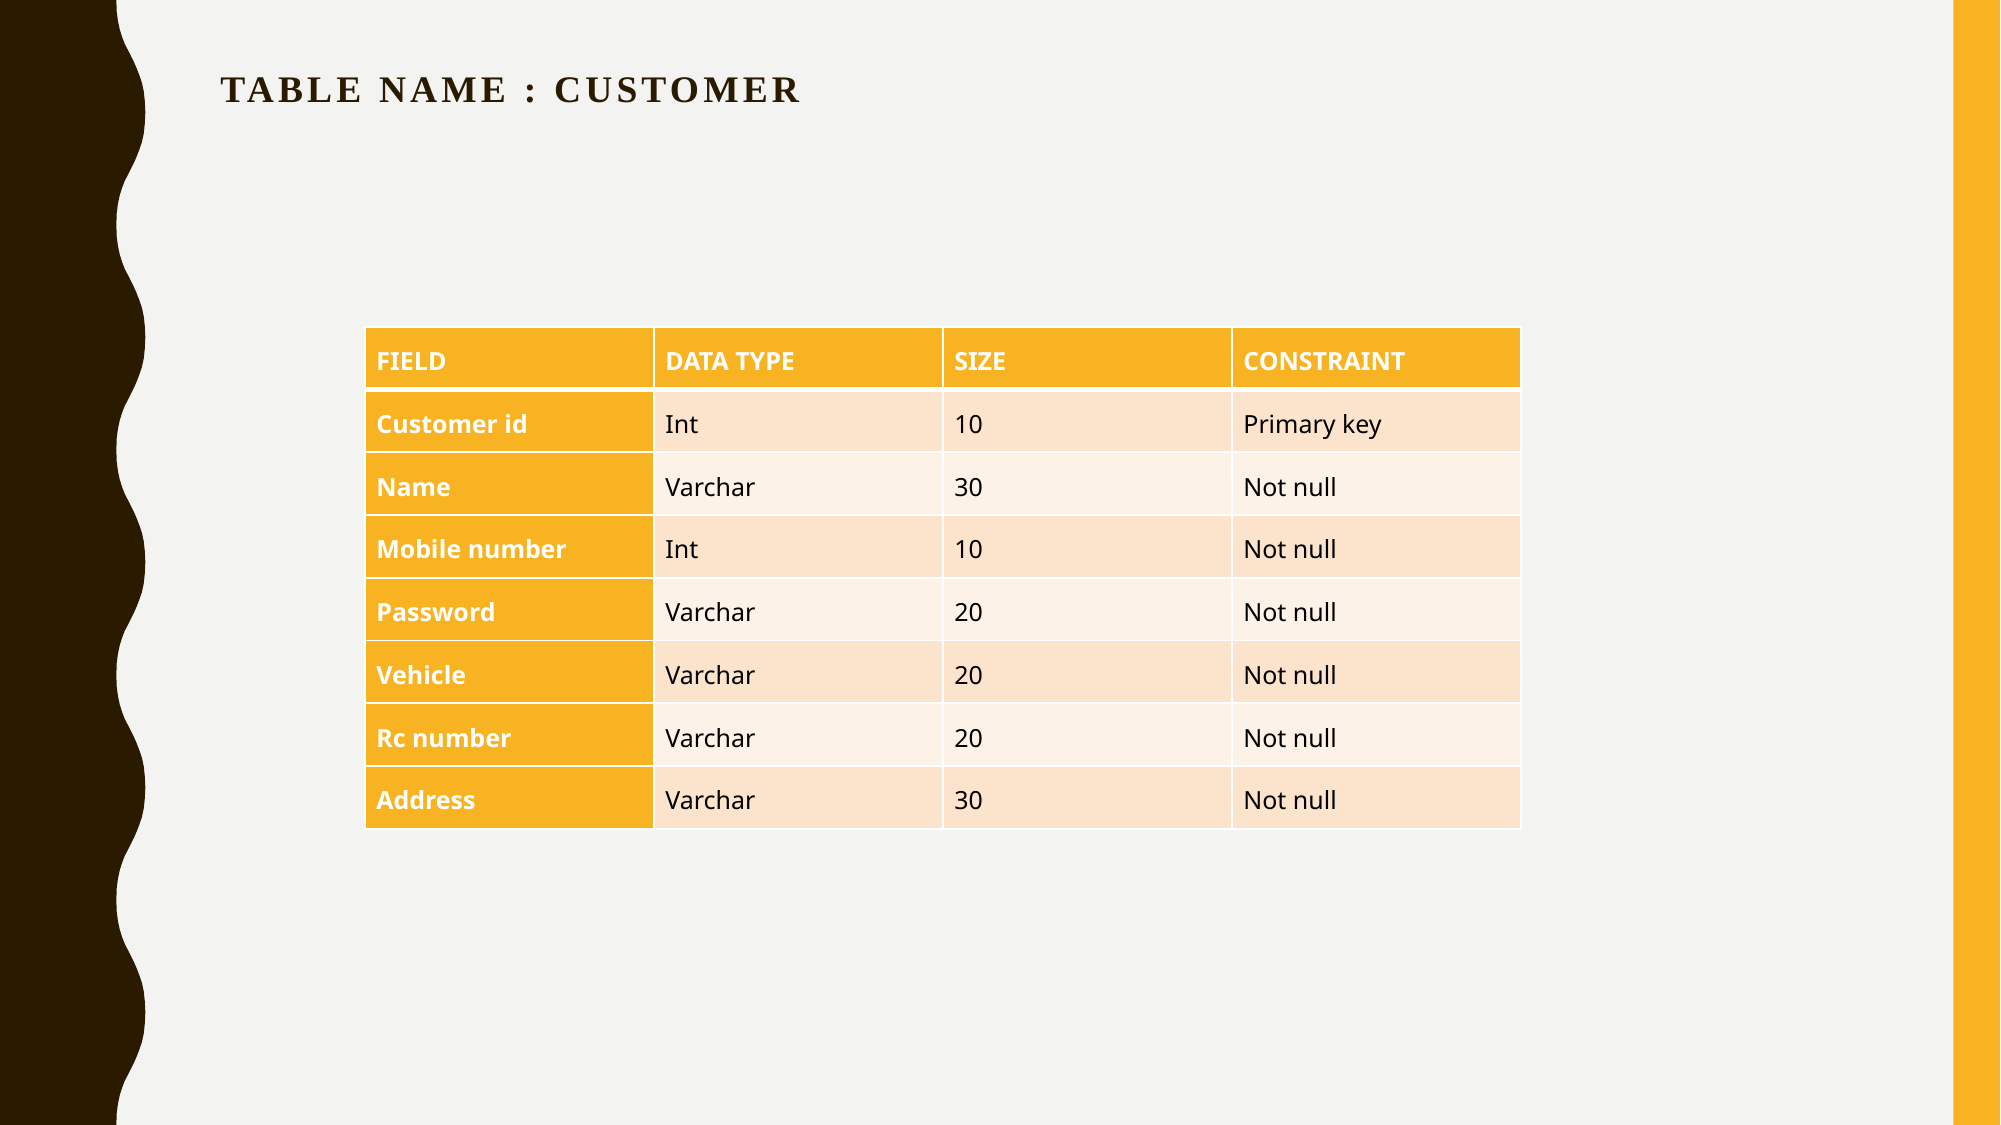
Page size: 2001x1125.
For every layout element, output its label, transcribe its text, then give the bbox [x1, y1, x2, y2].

table_cell Varchar [655, 453, 942, 514]
table_cell Not null [1233, 453, 1520, 514]
table_header FIELD [366, 328, 653, 387]
table_cell 20 [944, 641, 1231, 702]
table_header CONSTRAINT [1233, 328, 1520, 387]
table_cell Not null [1233, 641, 1520, 702]
table_cell 30 [944, 453, 1231, 514]
table_cell 10 [944, 392, 1231, 451]
table_cell Address [366, 767, 653, 828]
table_cell 10 [944, 516, 1231, 577]
table_cell Not null [1233, 767, 1520, 828]
table_cell 20 [944, 579, 1231, 640]
table_cell Not null [1233, 704, 1520, 765]
table_cell 20 [944, 704, 1231, 765]
table_cell Name [366, 453, 653, 514]
table_header DATA TYPE [655, 328, 942, 387]
table_cell Varchar [655, 704, 942, 765]
table_cell Int [655, 392, 942, 451]
title TABLE NAME : CUSTOMER [205, 62, 1875, 308]
table_cell Varchar [655, 579, 942, 640]
table_cell Not null [1233, 516, 1520, 577]
table_cell Primary key [1233, 392, 1520, 451]
table_cell Int [655, 516, 942, 577]
table_cell Customer id [366, 392, 653, 451]
table_cell 30 [944, 767, 1231, 828]
table_header SIZE [944, 328, 1231, 387]
table_cell Varchar [655, 641, 942, 702]
table_cell Rc number [366, 704, 653, 765]
table_cell Password [366, 579, 653, 640]
table_cell Vehicle [366, 641, 653, 702]
table_cell Varchar [655, 767, 942, 828]
table_cell Mobile number [366, 516, 653, 577]
table_cell Not null [1233, 579, 1520, 640]
